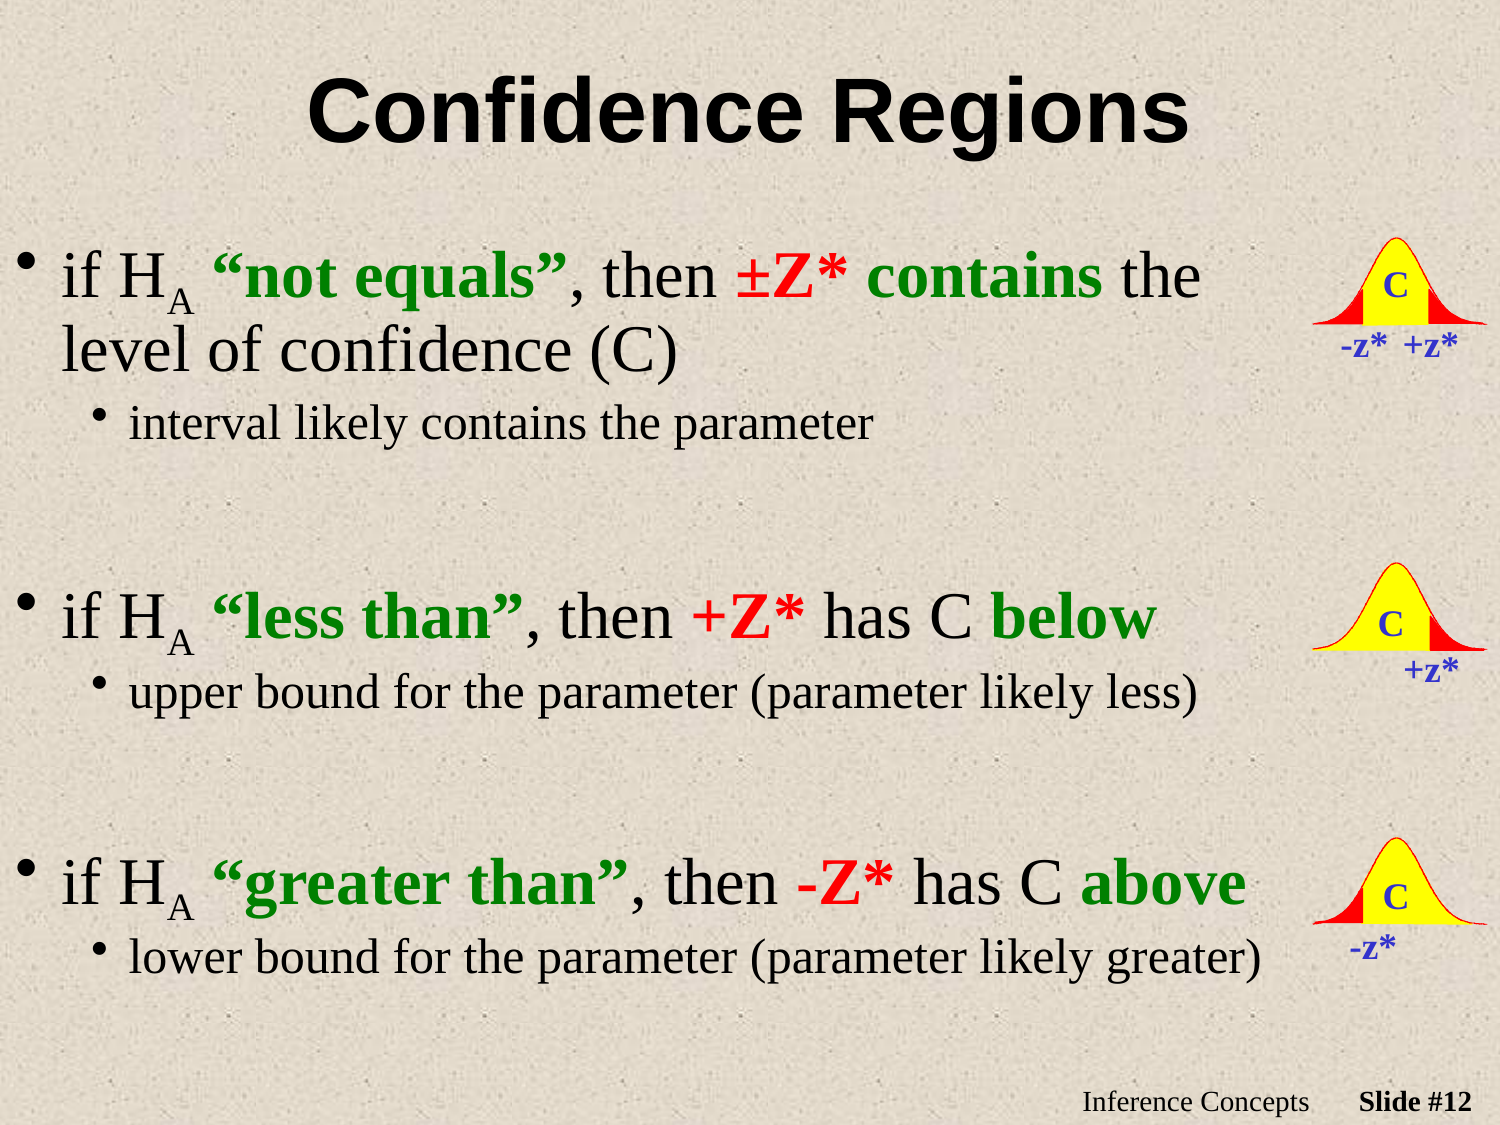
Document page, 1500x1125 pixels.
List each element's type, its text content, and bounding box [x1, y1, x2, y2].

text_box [1312, 237, 1488, 373]
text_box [1312, 837, 1488, 976]
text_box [1312, 562, 1488, 698]
list if HA “not equals”, then ±Z* contains the level of confidence (C) interval likely contains the parameter if HA “less than”, then +Z* has C below upper bound for the parameter (parameter likely less) if HA “greater than”, then -Z* has C above lower bound for the parameter (parameter likely greater) [0, 224, 1353, 1125]
slide_number Slide #12 [1353, 1074, 1488, 1101]
picture [0, 0, 1500, 1125]
title Confidence Regions [112, 37, 1388, 176]
